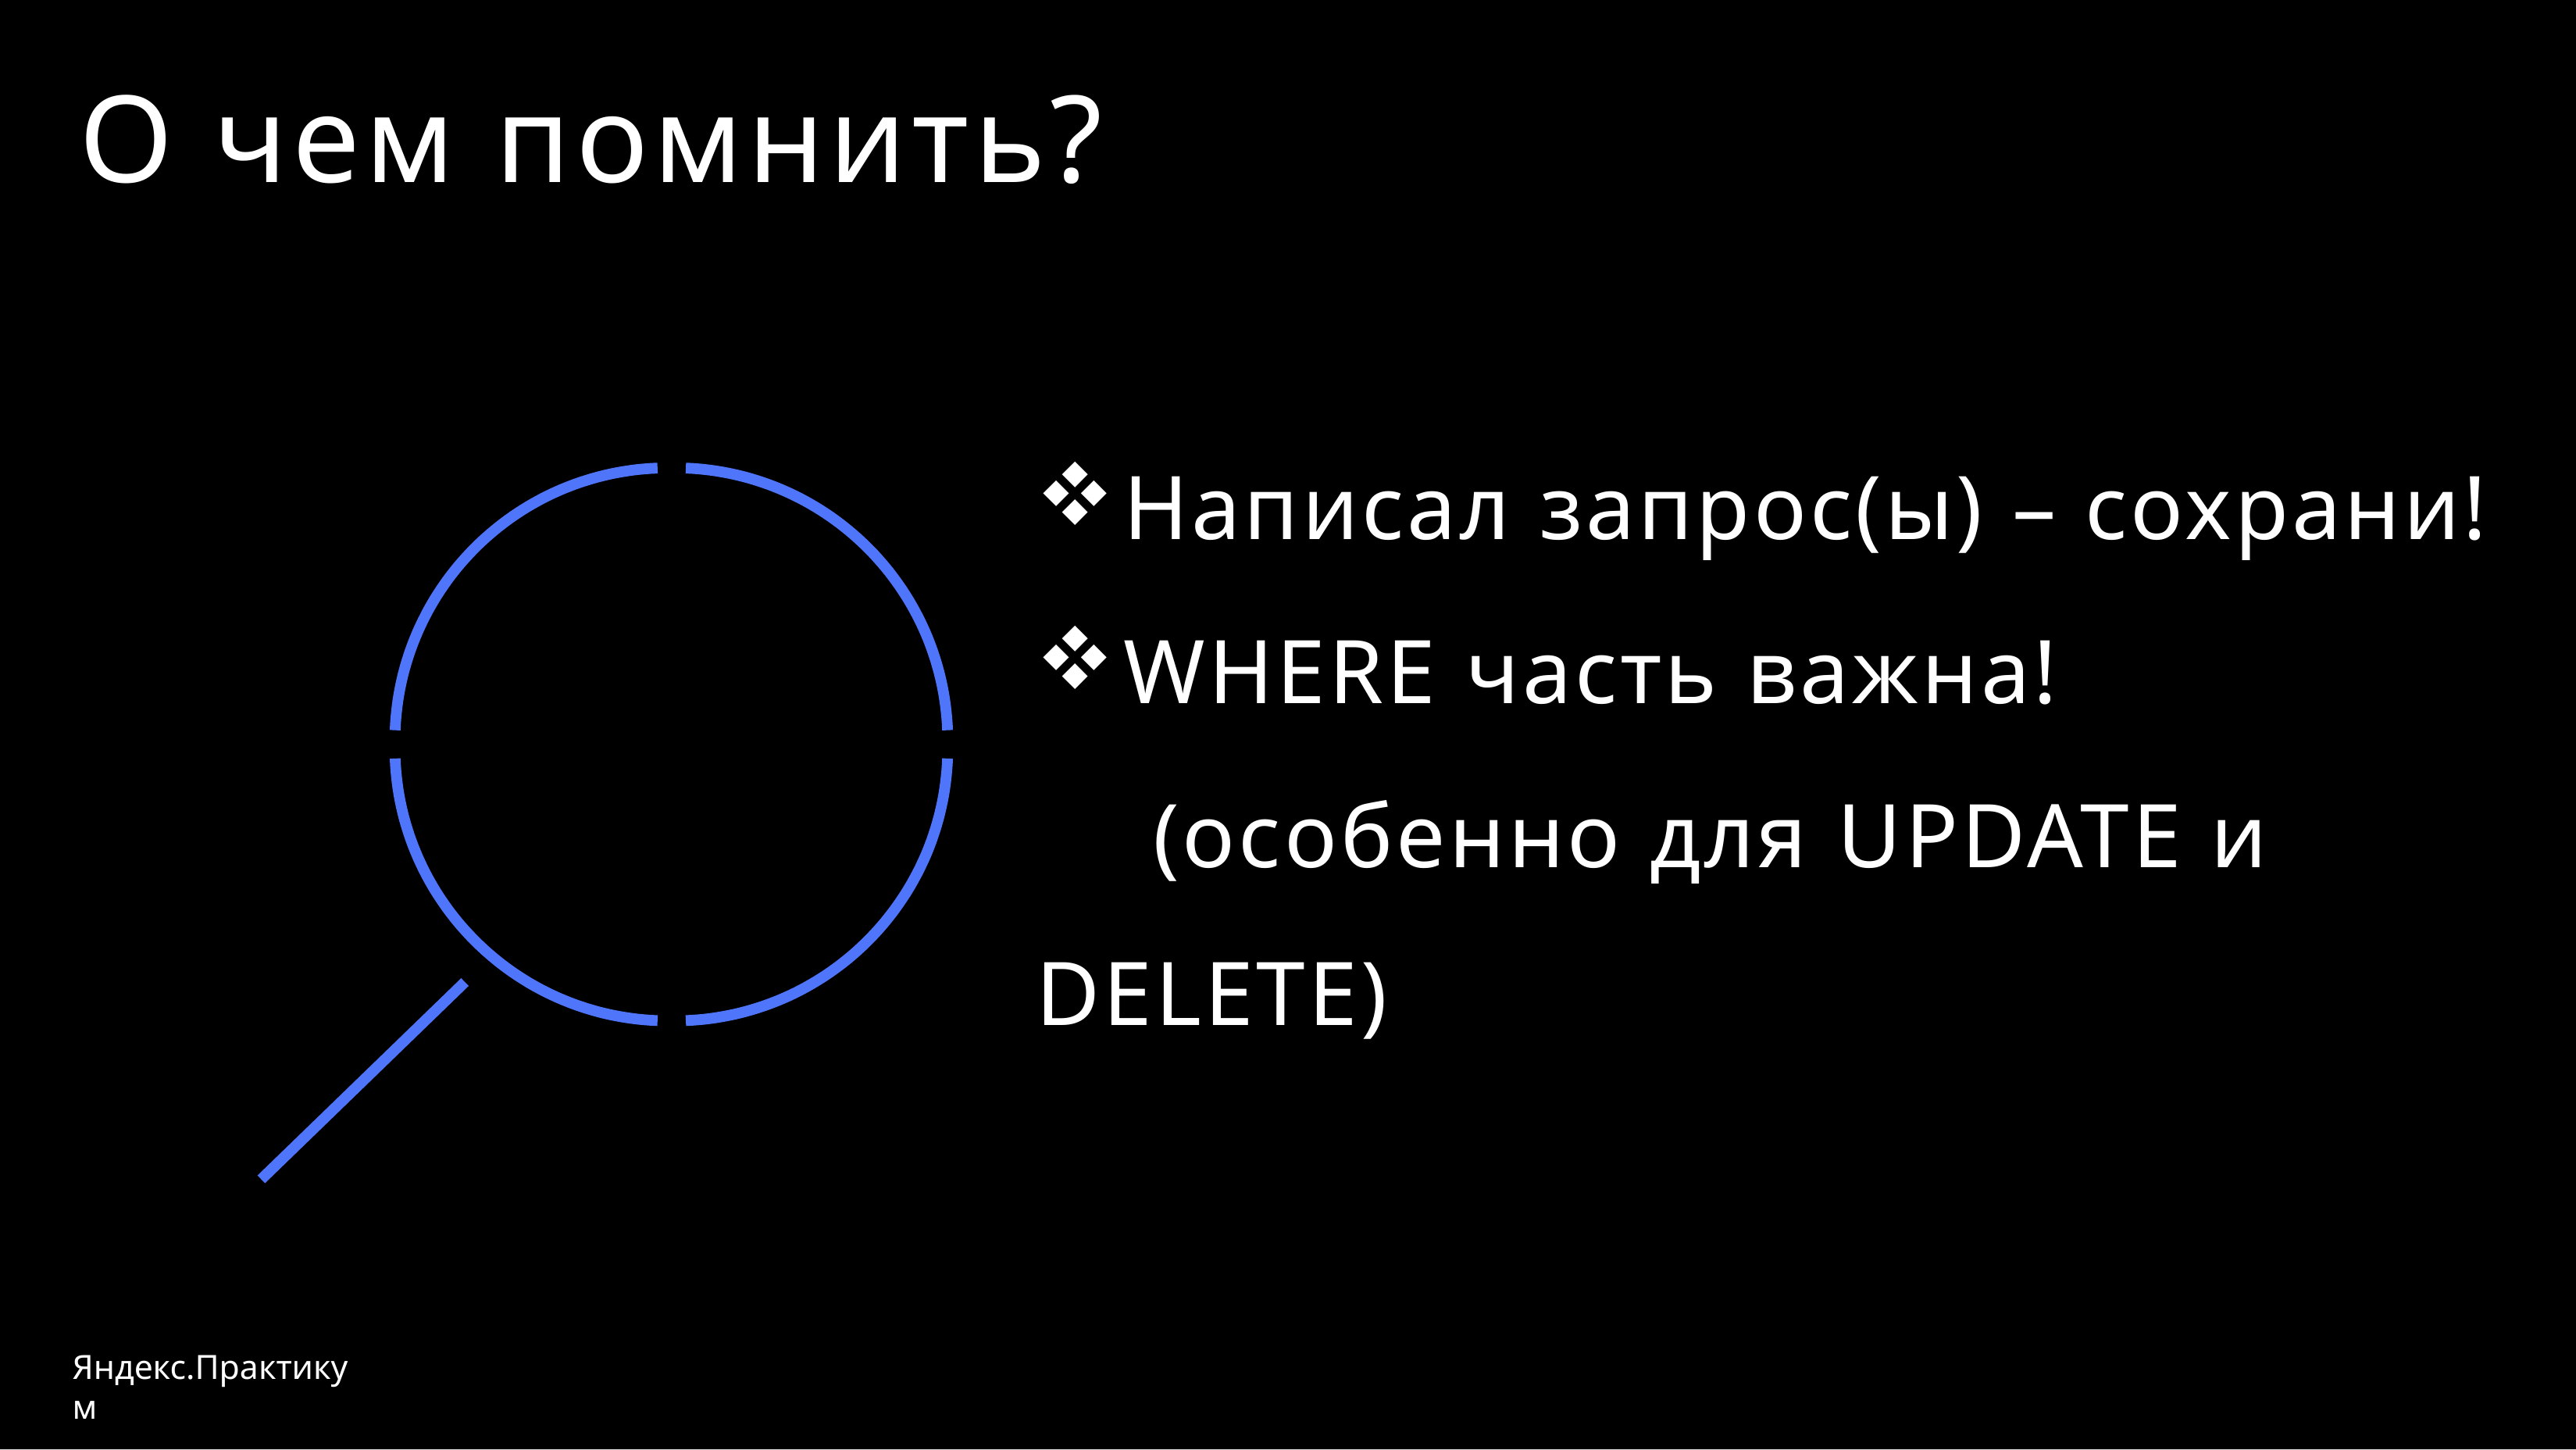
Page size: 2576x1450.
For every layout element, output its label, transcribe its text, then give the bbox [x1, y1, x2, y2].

text_box Яндекс.Практикум [70, 1346, 365, 1426]
text_box [394, 758, 658, 1021]
text_box Написал запрос(ы) – сохрани! WHERE часть важна! (особенно для UPDATE и DELETE) [1033, 392, 2538, 1166]
text_box [686, 468, 948, 730]
text_box [686, 758, 948, 1021]
text_box [394, 468, 658, 730]
text_box О чем помнить? [77, 55, 1815, 207]
